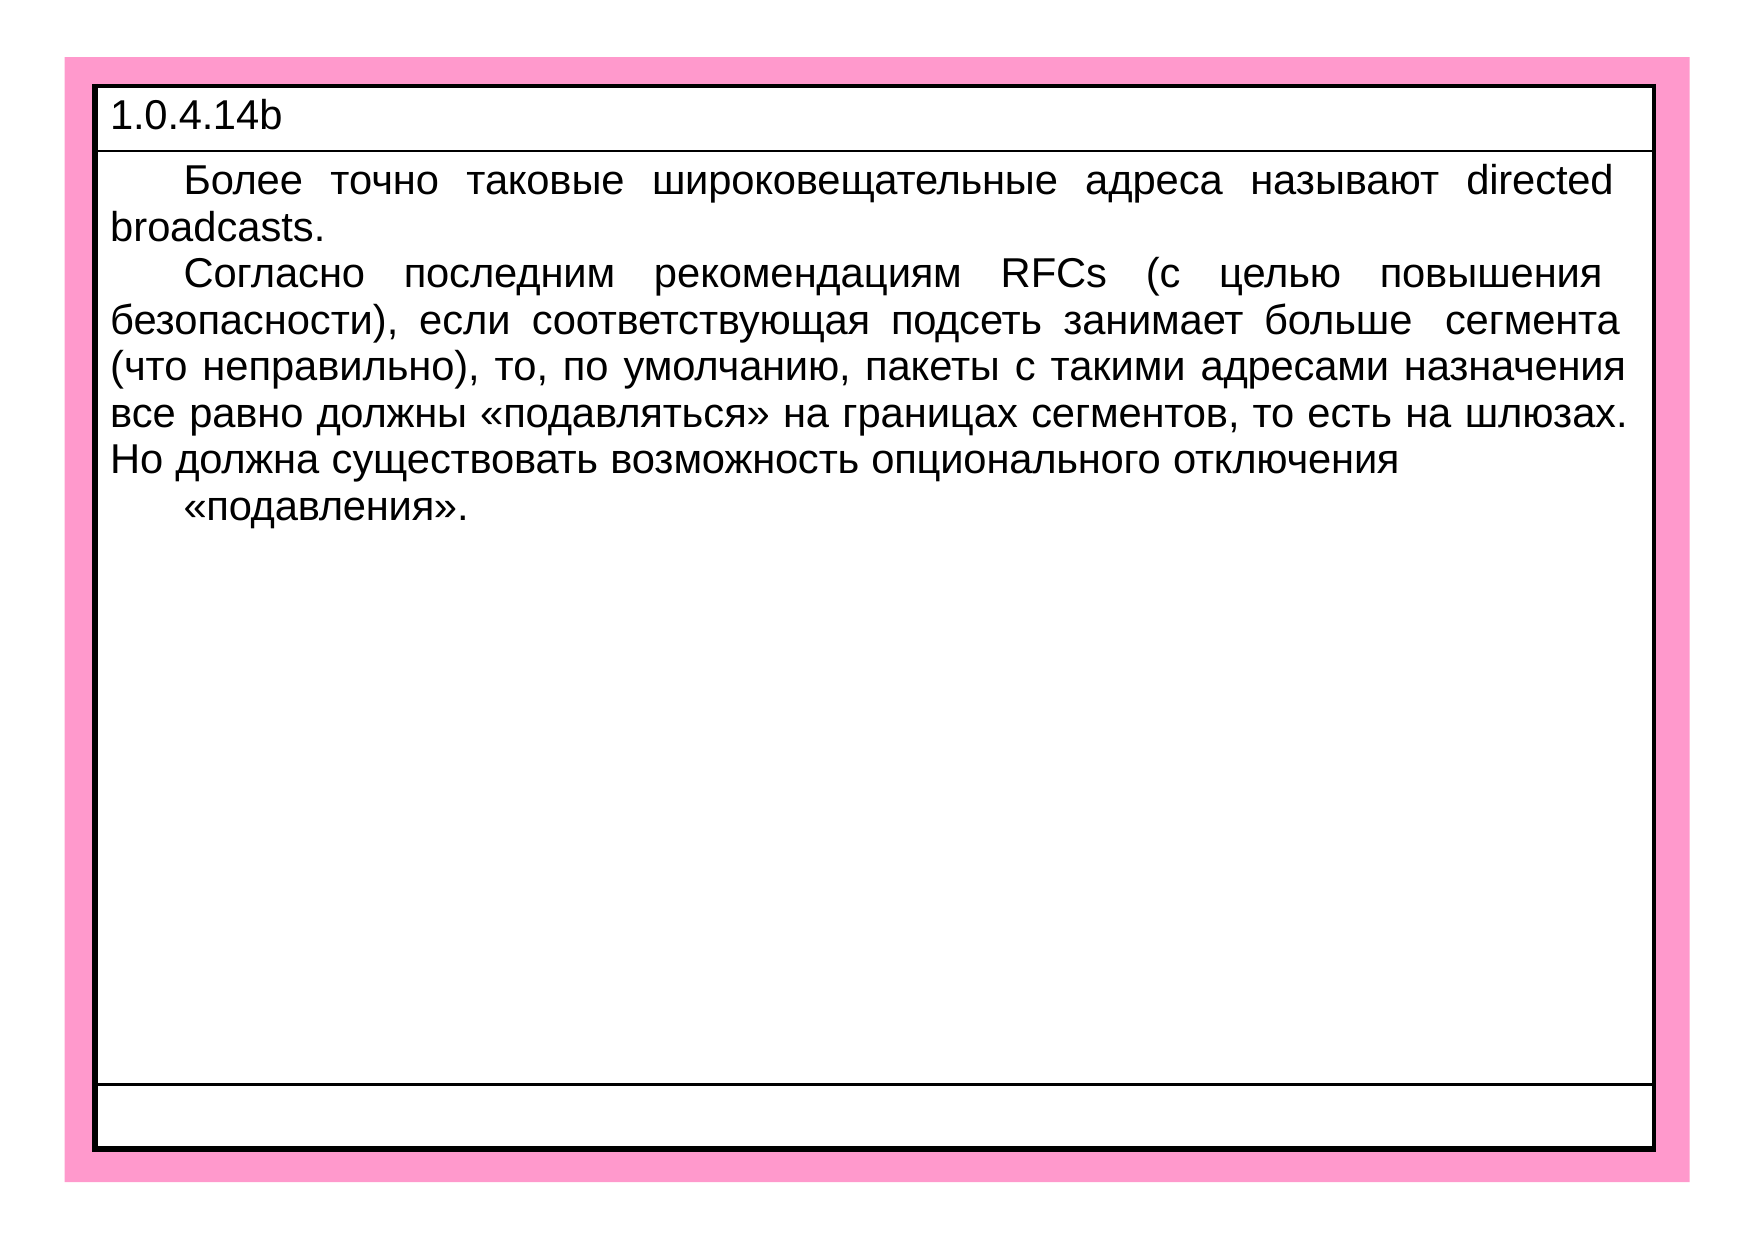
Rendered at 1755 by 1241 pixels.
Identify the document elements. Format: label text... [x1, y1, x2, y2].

text_box [64, 57, 1690, 1183]
table_cell [98, 1086, 1652, 1146]
table_header 1.0.4.14b [98, 88, 1652, 150]
table_cell Более точно таковые широковещательные адреса называют directed broadcasts. Согласно последним рекомендациям RFCs (с целью повышения безопасности), если соответствующая подсеть занимает больше сегмента (что неправильно), то, по умолчанию, пакеты с такими адресами назначения все равно должны «подавляться» на границах сегментов, то есть на шлюзах. Но должна существовать возможность опционального отключения «подавления». [98, 152, 1652, 1083]
